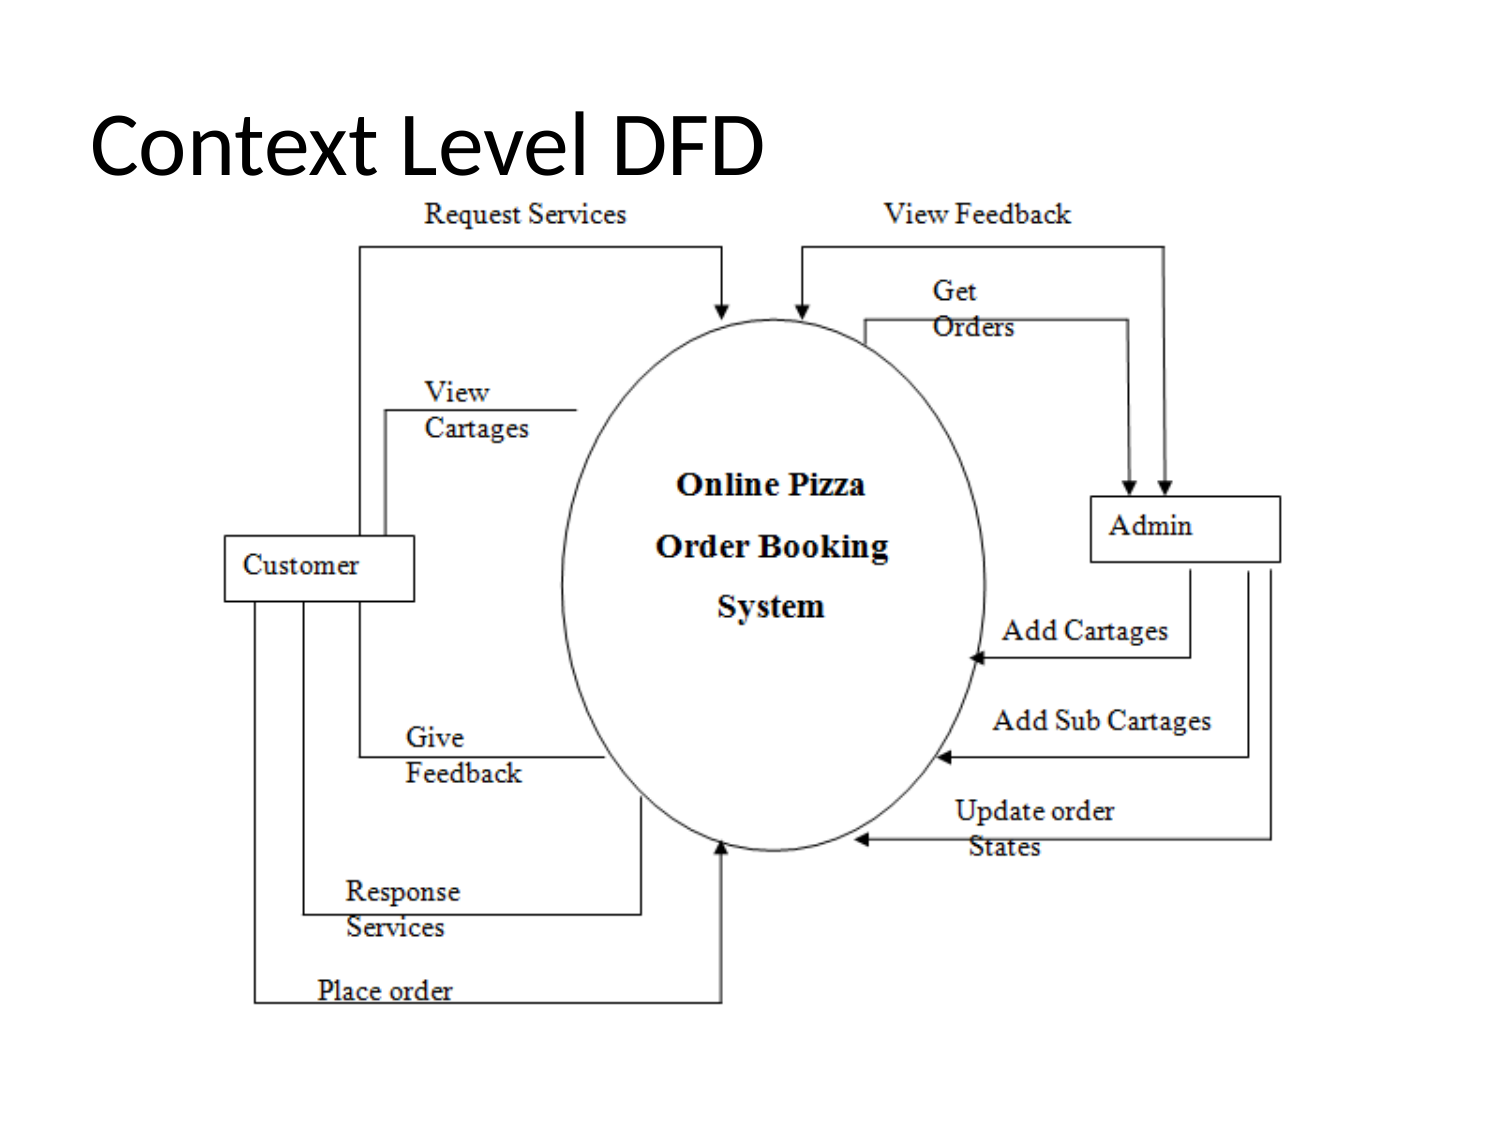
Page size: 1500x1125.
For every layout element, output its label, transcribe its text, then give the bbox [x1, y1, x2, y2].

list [199, 162, 1337, 1025]
title Context Level DFD [75, 45, 1425, 233]
